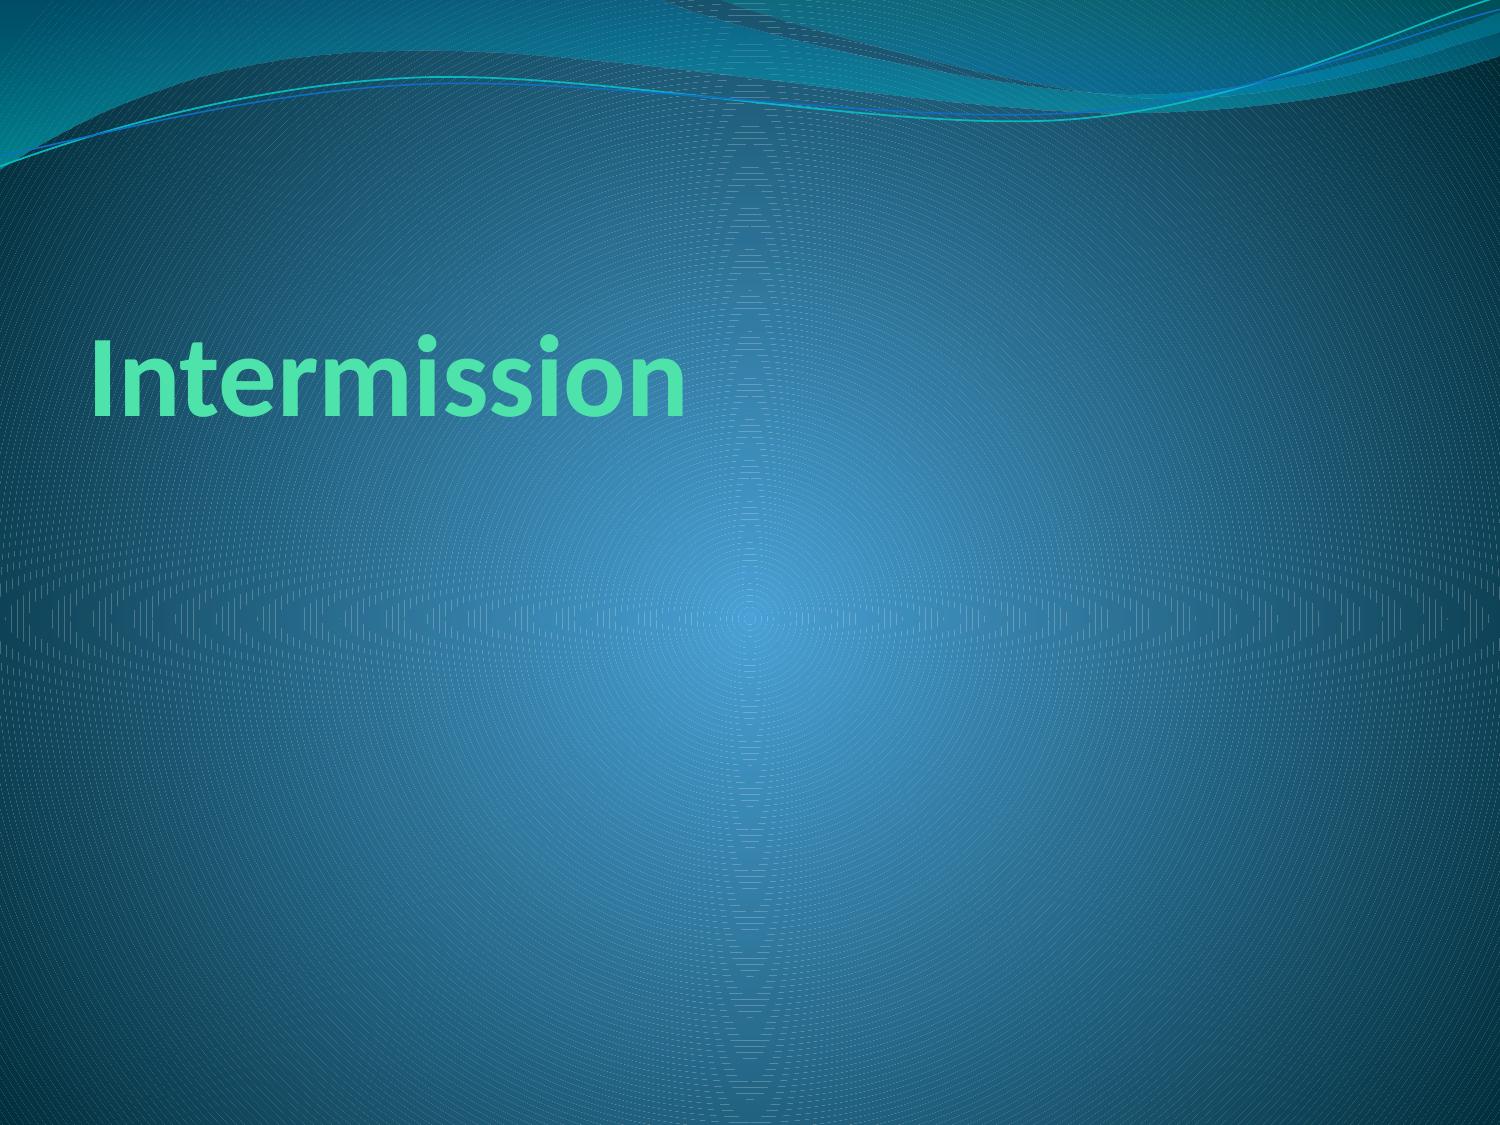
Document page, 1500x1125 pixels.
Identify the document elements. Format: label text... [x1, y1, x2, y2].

title Intermission [86, 215, 1363, 440]
